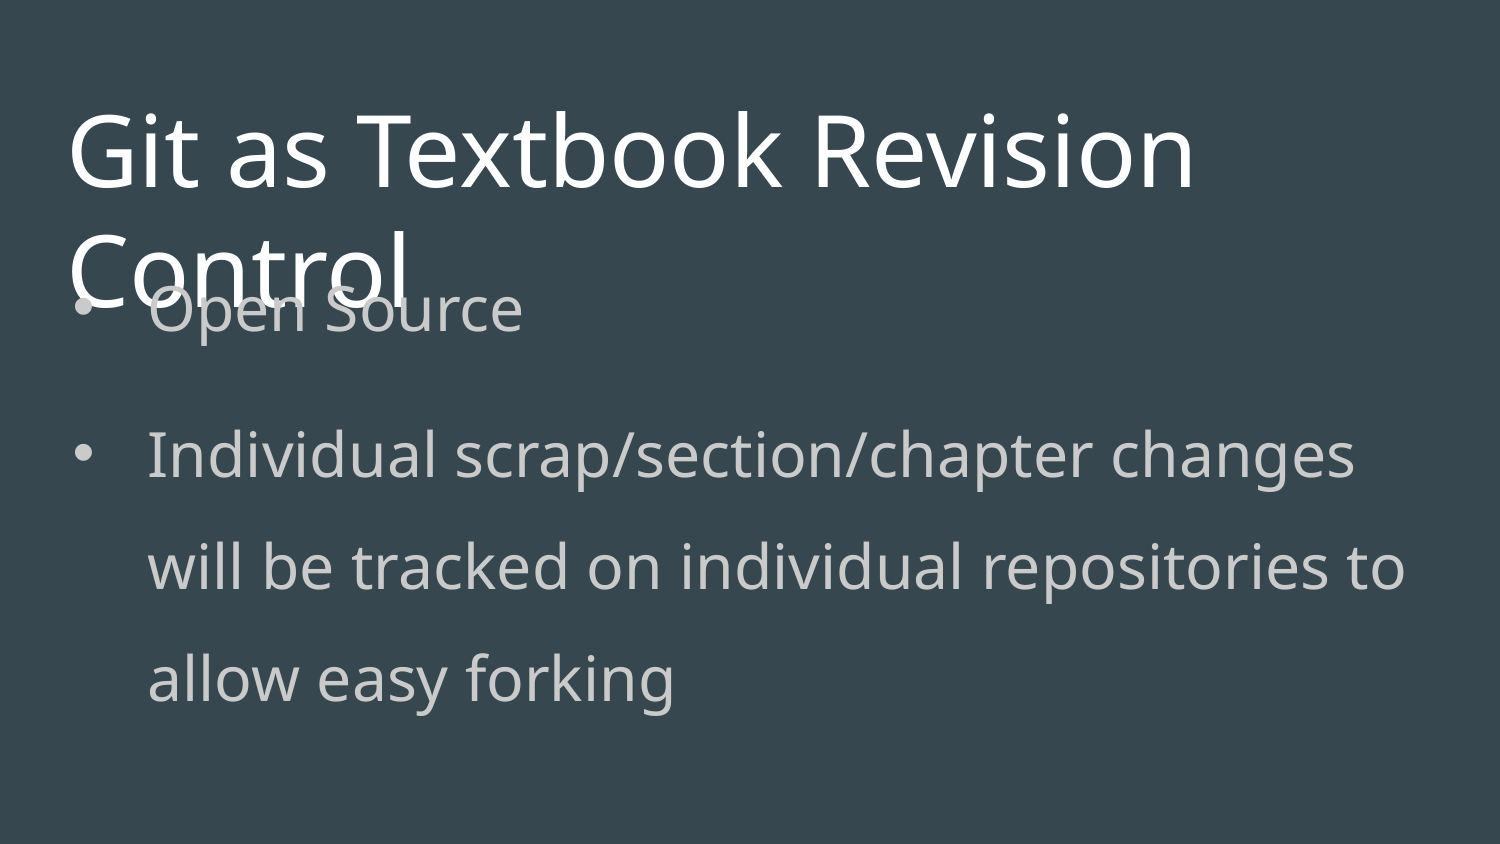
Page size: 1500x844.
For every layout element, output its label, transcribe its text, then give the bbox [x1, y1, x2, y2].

title Git as Textbook Revision Control [51, 72, 1449, 167]
list Open Source Individual scrap/section/chapter changes will be tracked on individual repositories to allow easy forking [51, 216, 1449, 777]
